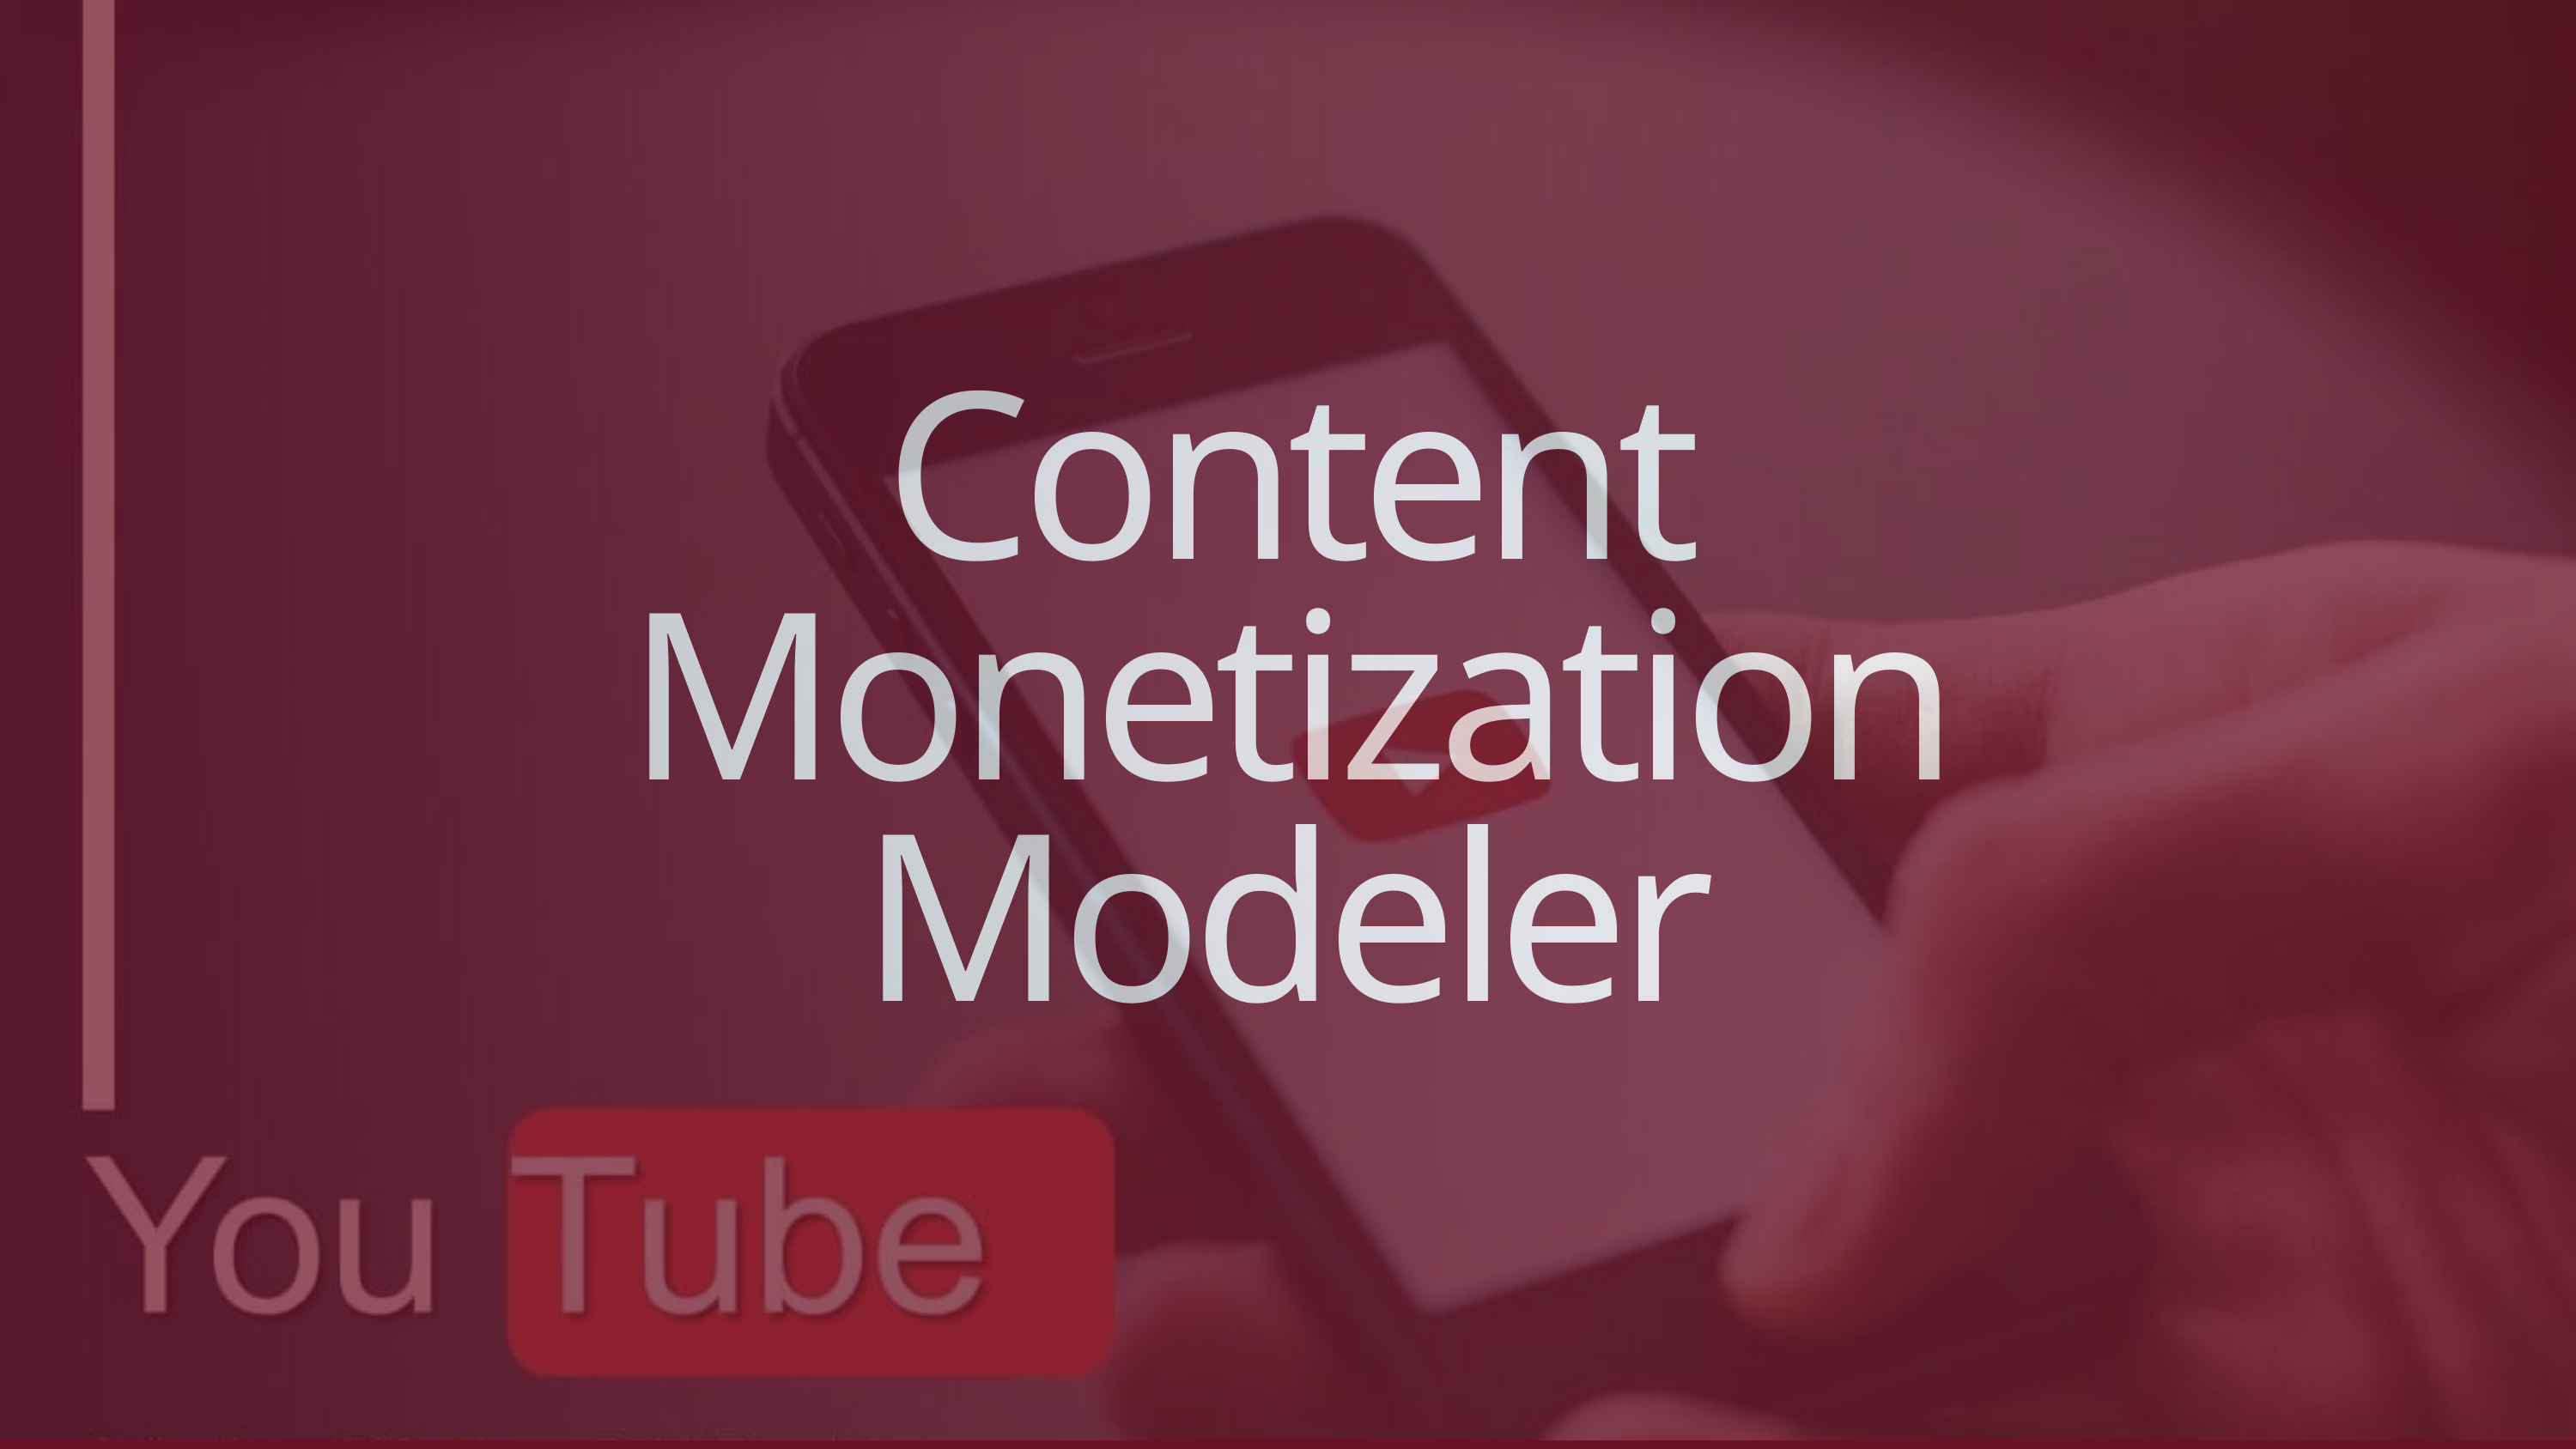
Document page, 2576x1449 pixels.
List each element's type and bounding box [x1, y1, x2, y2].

text_box [0, 0, 2576, 1440]
